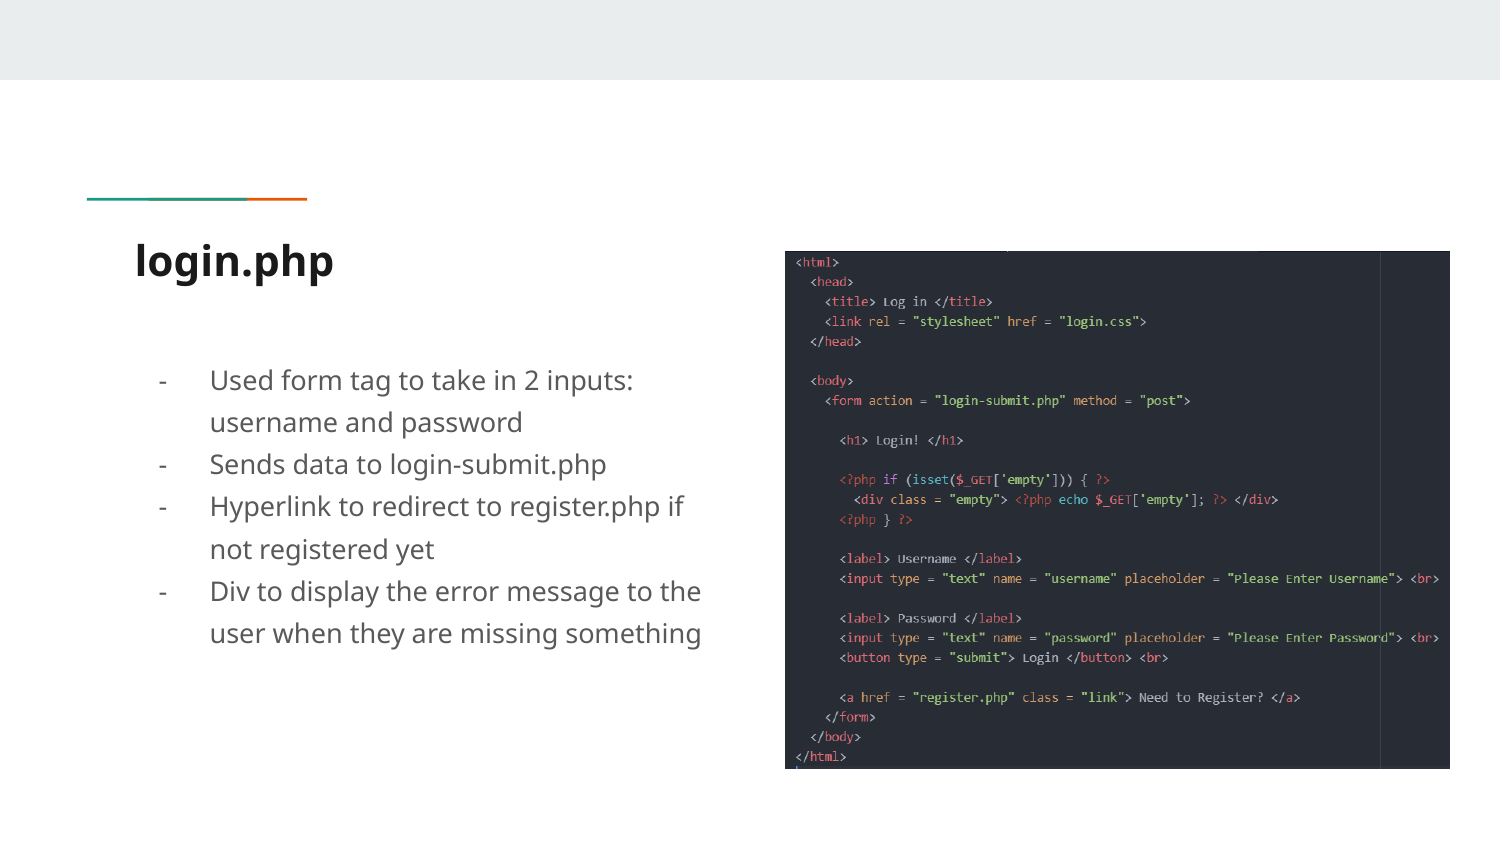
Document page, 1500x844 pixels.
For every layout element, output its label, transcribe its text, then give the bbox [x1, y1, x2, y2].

list Used form tag to take in 2 inputs: username and password Sends data to login-submit.php Hyperlink to redirect to register.php if not registered yet Div to display the error message to the user when they are missing something [119, 341, 742, 712]
picture [785, 251, 1450, 769]
title login.php [119, 216, 1381, 305]
